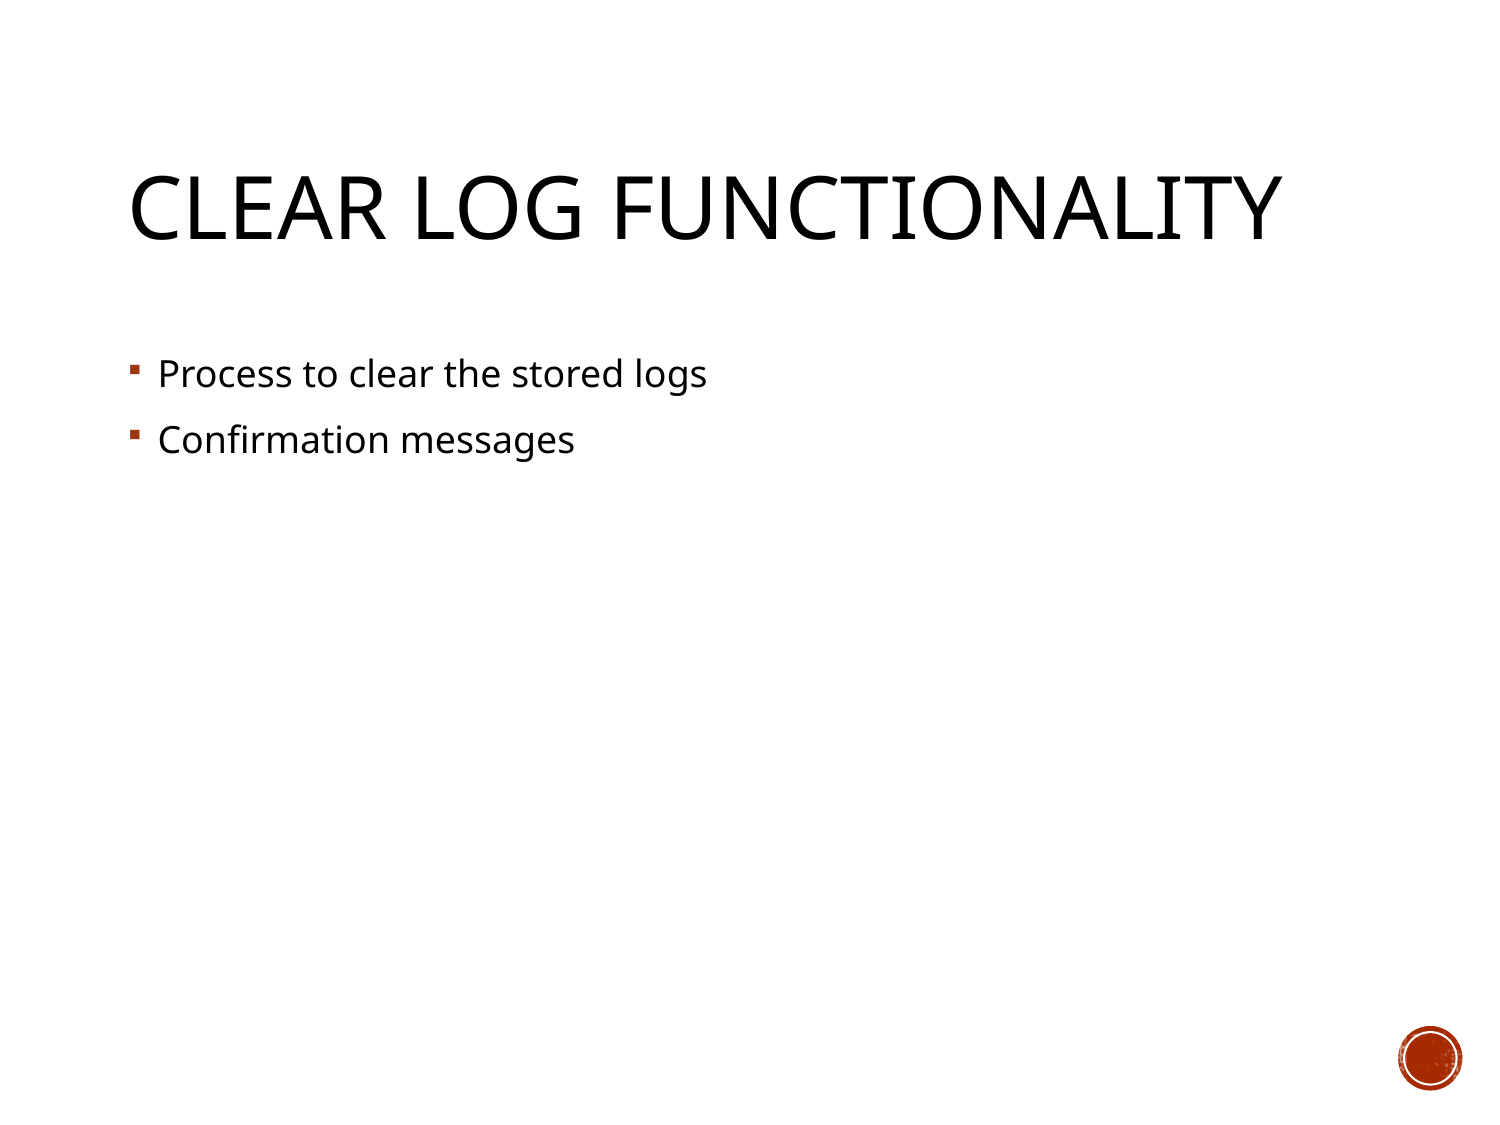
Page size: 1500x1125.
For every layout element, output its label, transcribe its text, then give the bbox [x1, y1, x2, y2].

list Process to clear the stored logs Confirmation messages [112, 348, 1388, 1013]
title Clear Log Functionality [112, 79, 1388, 344]
